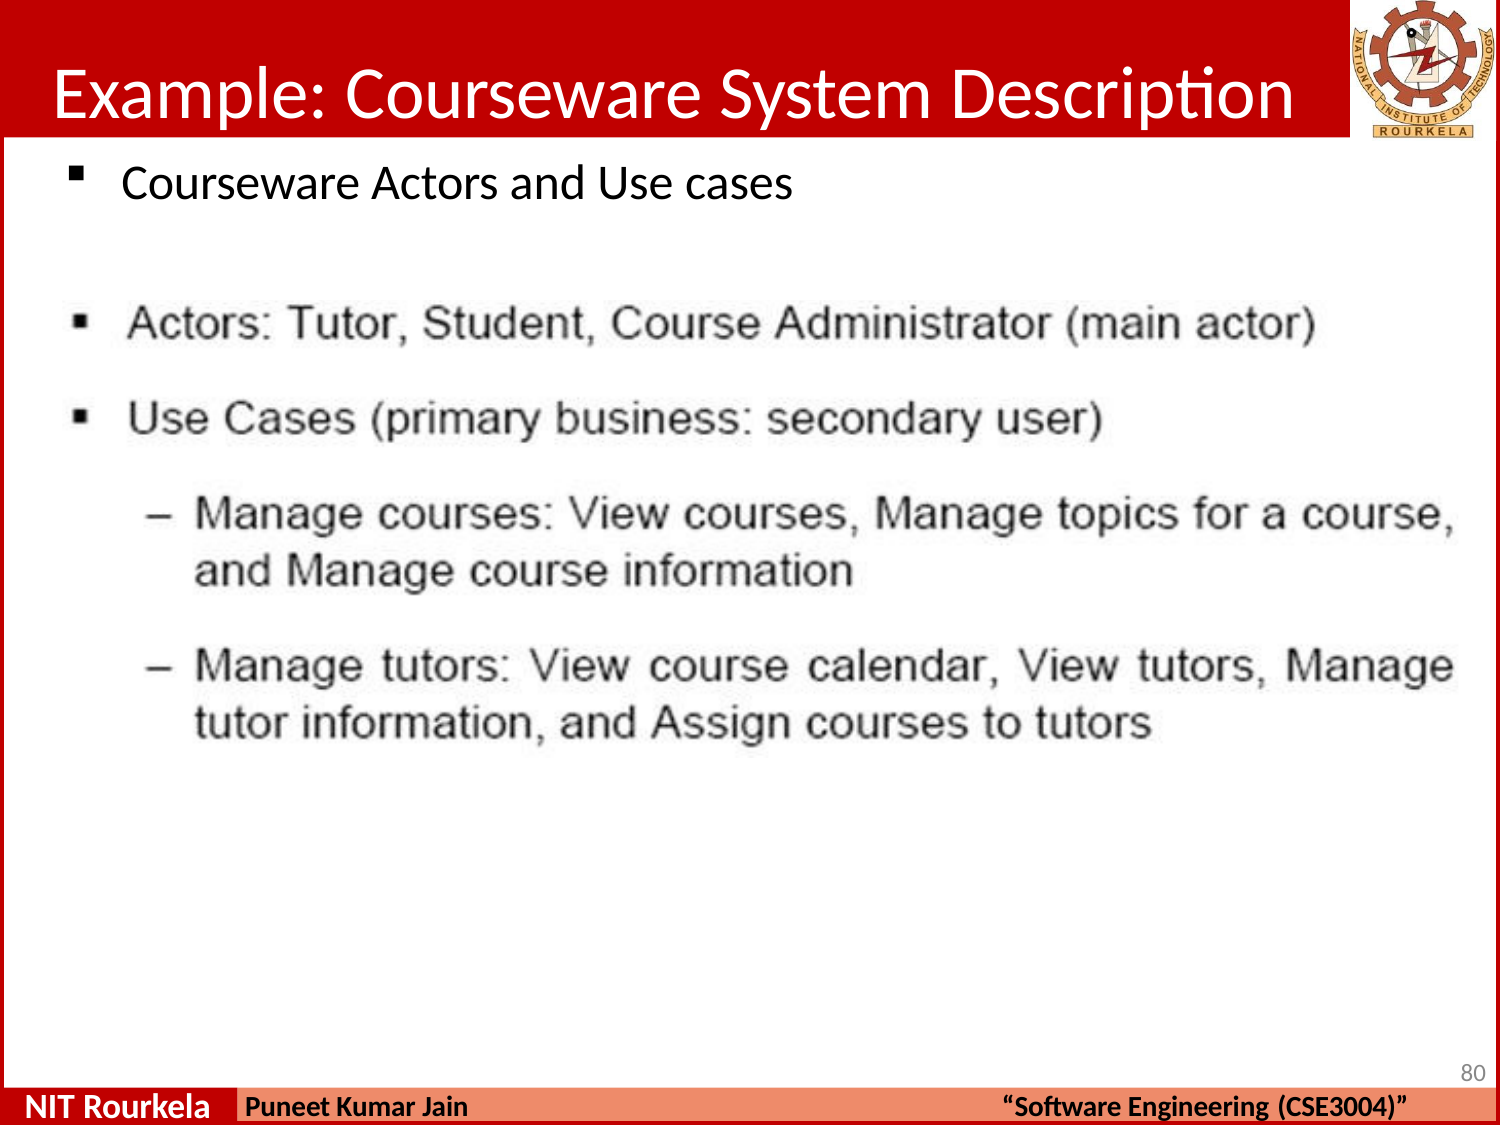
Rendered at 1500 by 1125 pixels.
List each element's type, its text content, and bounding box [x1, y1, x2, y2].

title Example: Courseware System Description [50, 41, 1310, 232]
text_box [62, 299, 1459, 758]
footer Puneet Kumar Jain [243, 1092, 473, 1125]
picture [1350, 0, 1497, 141]
slide_number 78 [1441, 1060, 1492, 1125]
text_box Courseware Actors and Use cases [62, 147, 801, 210]
slide_number NIT Rourkela [22, 1089, 216, 1125]
text_box “Software Engineering (CSE3004)” [999, 1092, 1414, 1123]
